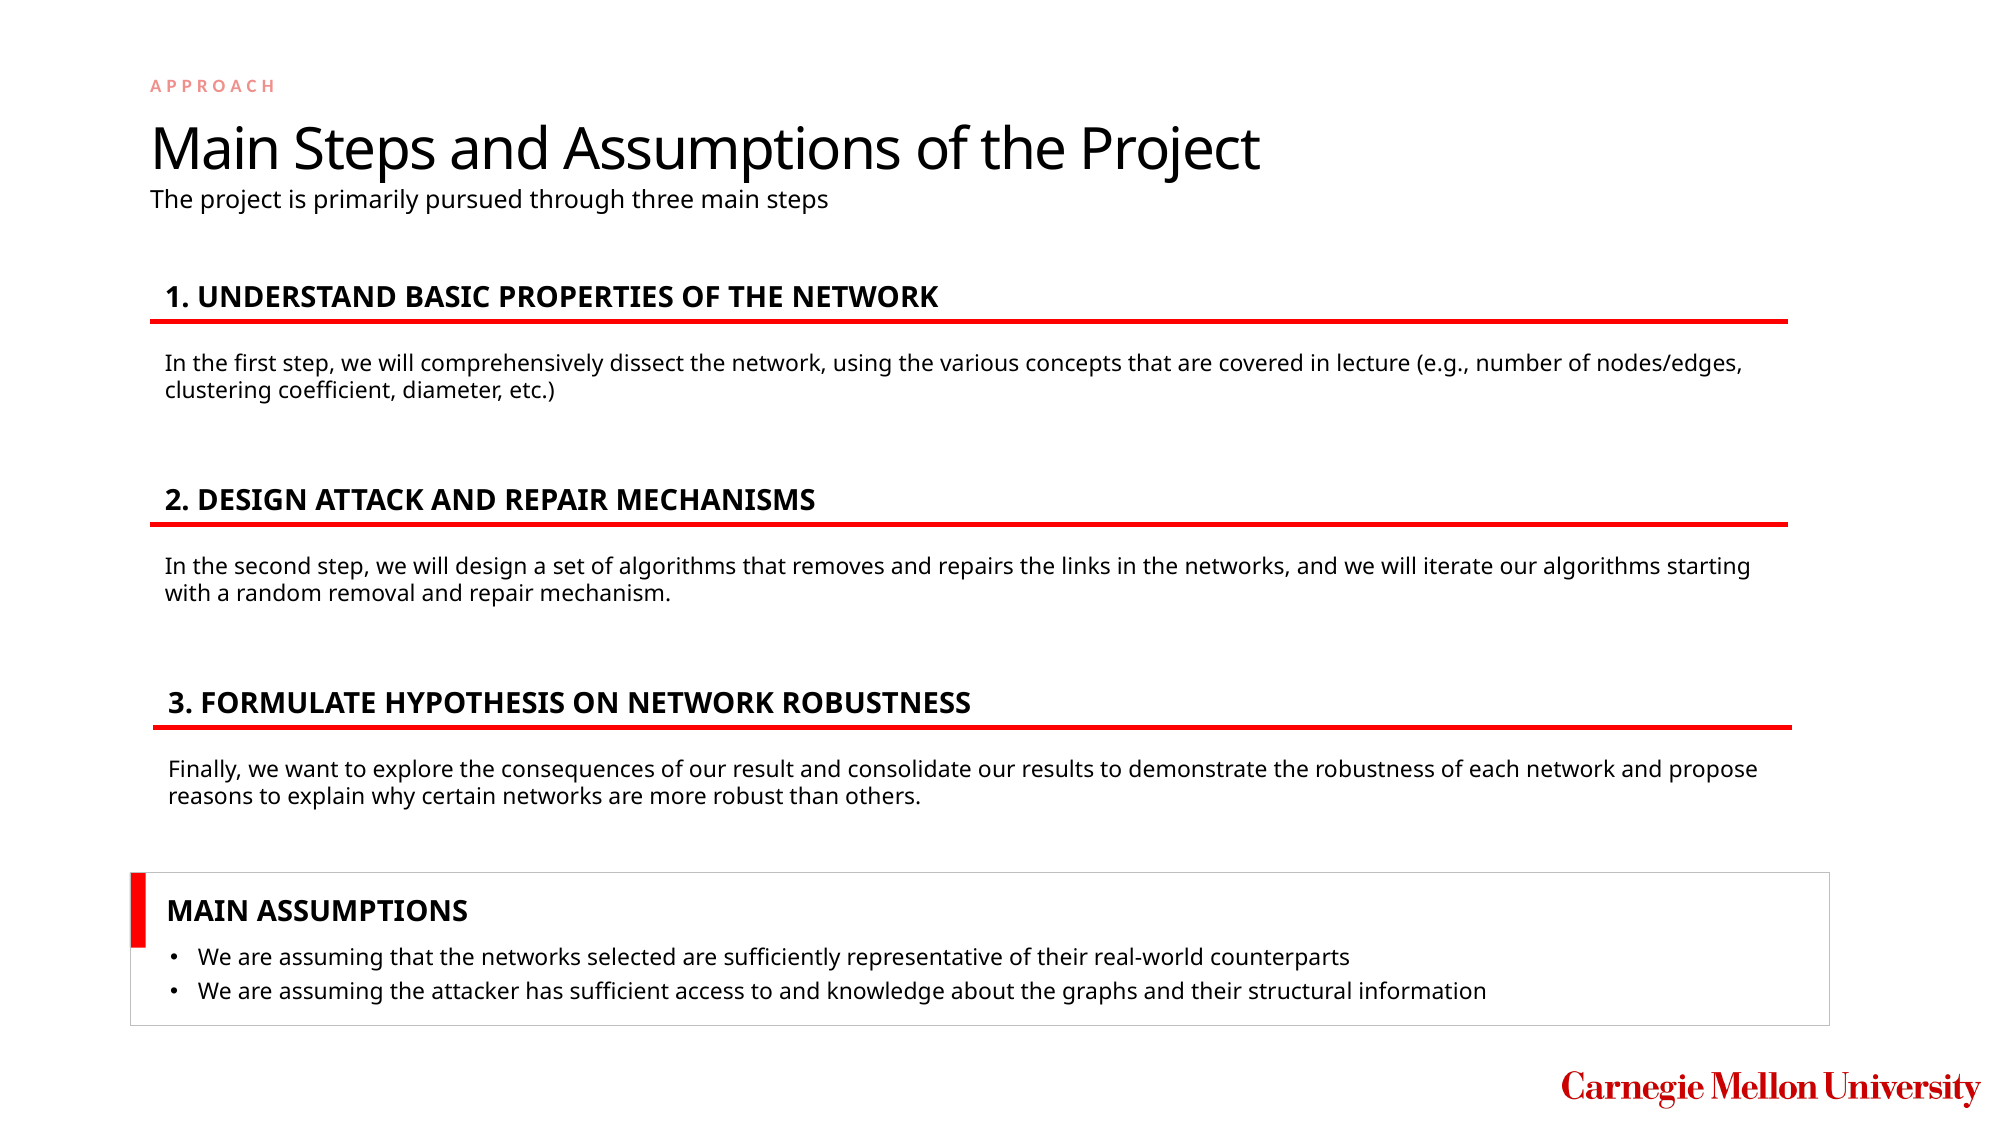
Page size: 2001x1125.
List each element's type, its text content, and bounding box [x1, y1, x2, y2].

text_box We are assuming that the networks selected are sufficiently representative of their real-world counterparts We are assuming the attacker has sufficient access to and knowledge about the graphs and their structural information [155, 935, 1791, 1012]
list The project is primarily pursued through three main steps [150, 186, 1850, 265]
text_box MAIN ASSUMPTIONS [151, 885, 1787, 935]
picture [1562, 1070, 1981, 1109]
list APPROACH [150, 76, 701, 110]
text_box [153, 677, 1792, 818]
title Main Steps and Assumptions of the Project [150, 84, 1850, 182]
text_box [129, 872, 1831, 1026]
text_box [149, 271, 1789, 412]
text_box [149, 474, 1789, 615]
